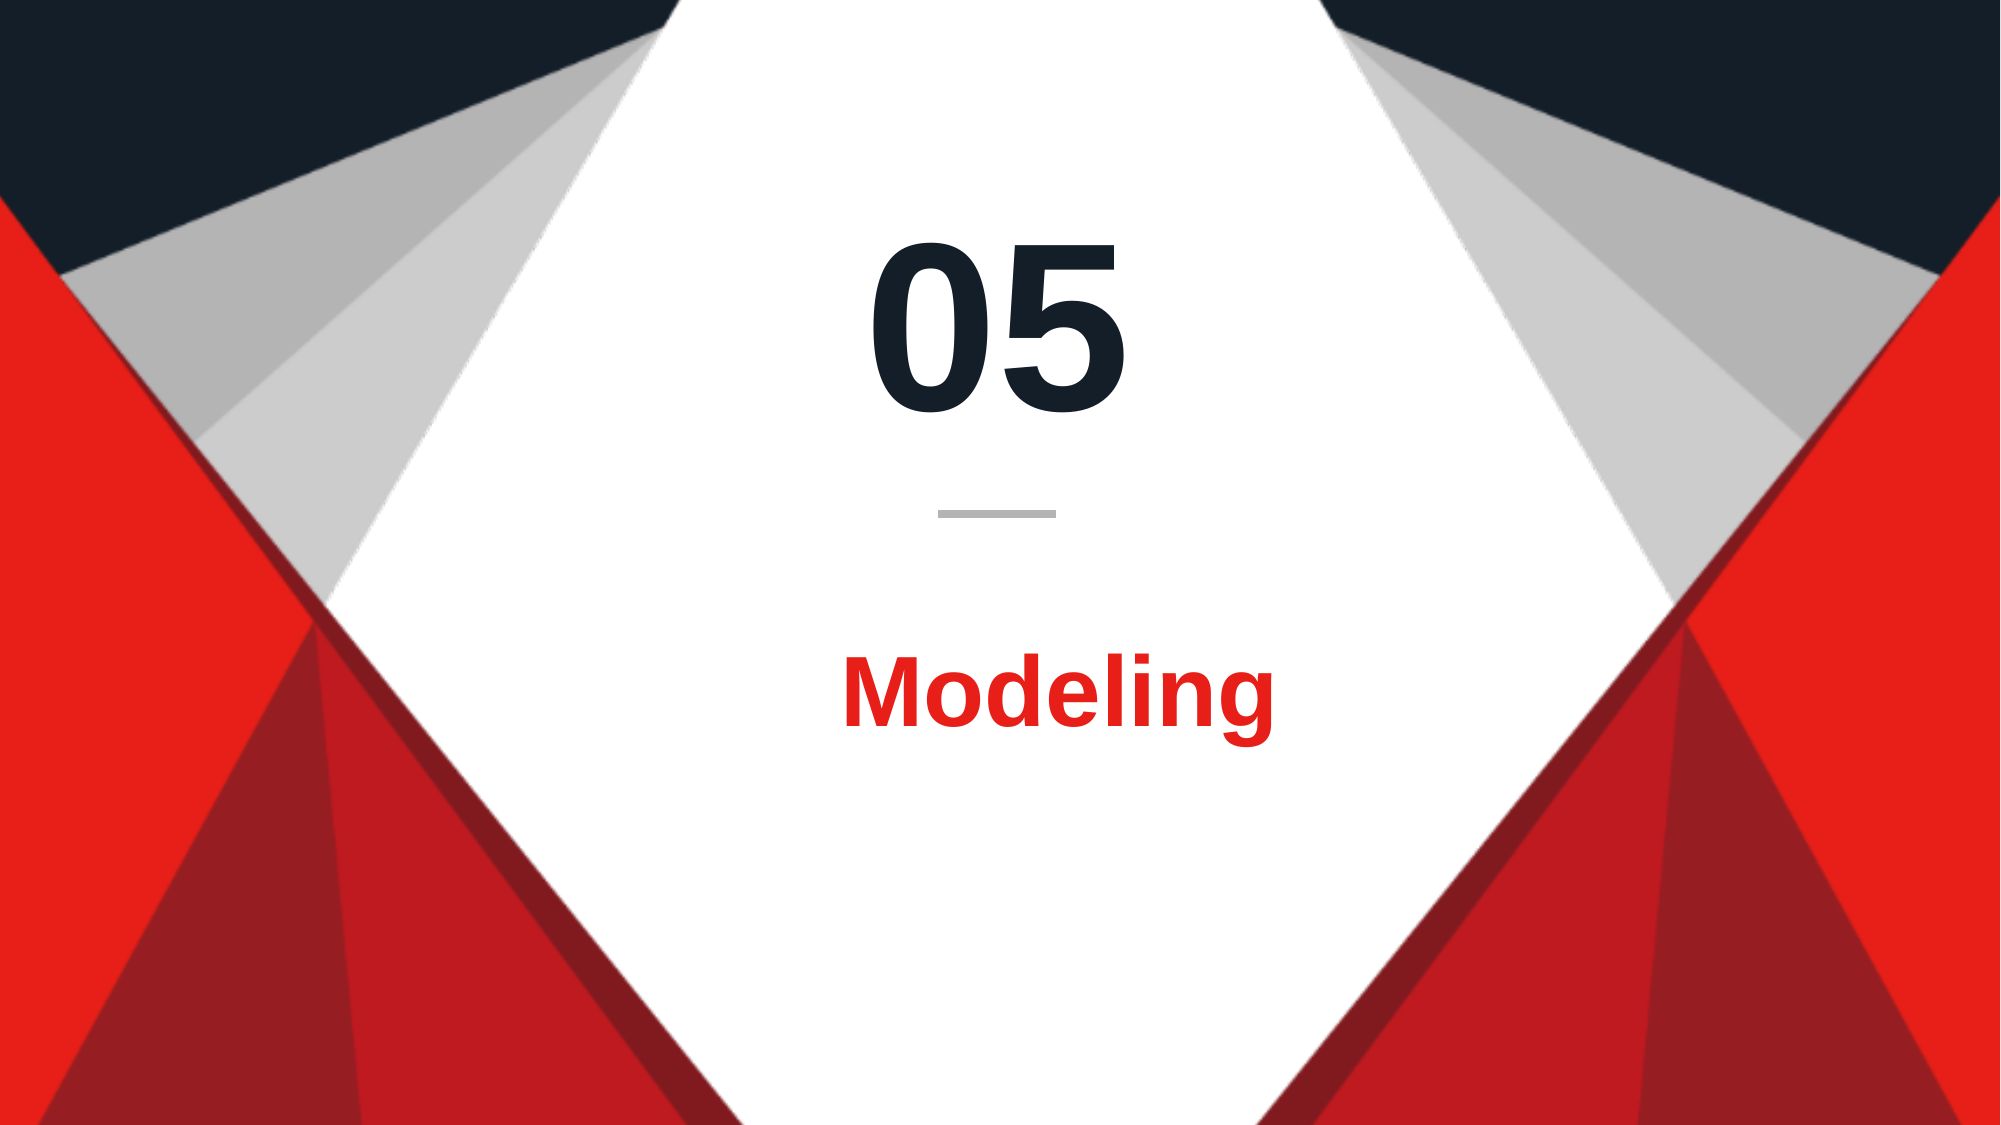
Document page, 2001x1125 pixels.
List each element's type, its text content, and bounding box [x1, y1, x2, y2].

text_box Modeling [825, 618, 1190, 754]
text_box 05 [849, 163, 1146, 466]
picture [1190, 0, 2001, 1125]
picture [0, 0, 810, 1125]
